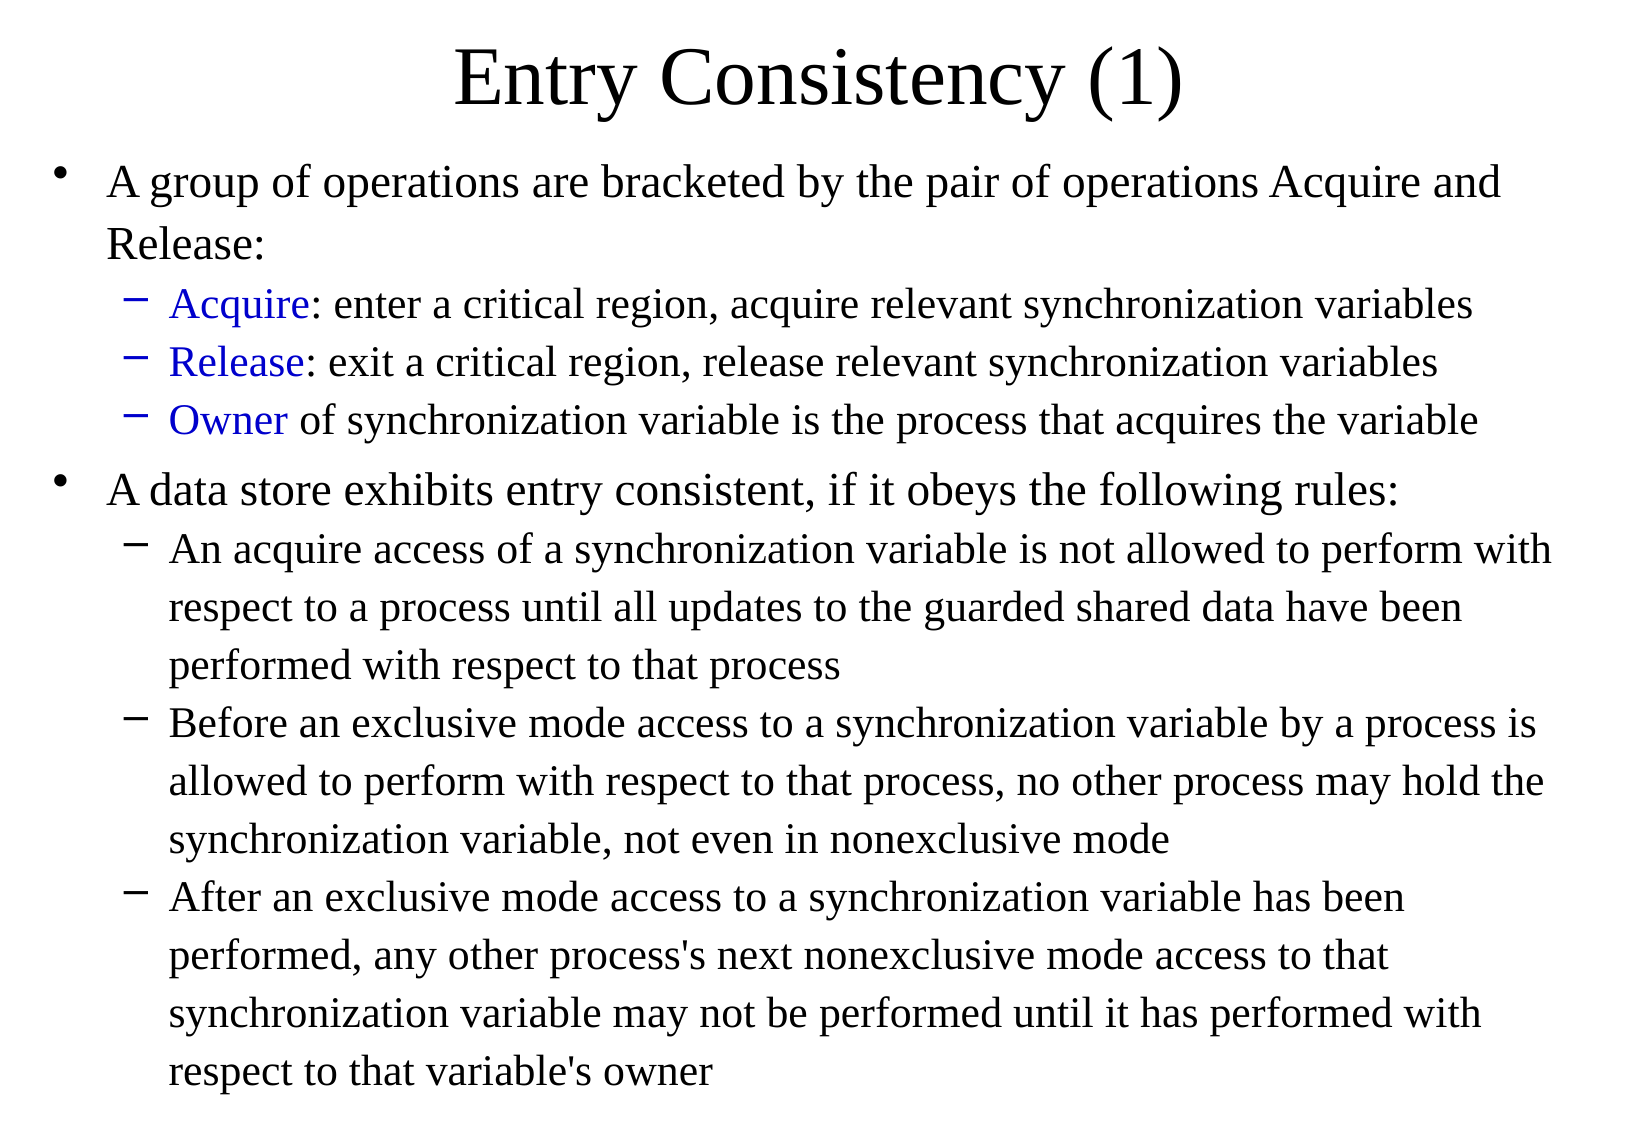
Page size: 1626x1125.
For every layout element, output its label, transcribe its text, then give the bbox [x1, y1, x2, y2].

title Entry Consistency (1) [135, 12, 1504, 130]
list A group of operations are bracketed by the pair of operations Acquire and Release: Acquire: enter a critical region, acquire relevant synchronization variables Release: exit a critical region, release relevant synchronization variables Owner of synchronization variable is the process that acquires the variable A data store exhibits entry consistent, if it obeys the following rules: An acquire access of a synchronization variable is not allowed to perform with respect to a process until all updates to the guarded shared data have been performed with respect to that process Before an exclusive mode access to a synchronization variable by a process is allowed to perform with respect to that process, no other process may hold the synchronization variable, not even in nonexclusive mode After an exclusive mode access to a synchronization variable has been performed, any other process's next nonexclusive mode access to that synchronization variable may not be performed until it has performed with respect to that variable's owner [37, 137, 1588, 1125]
